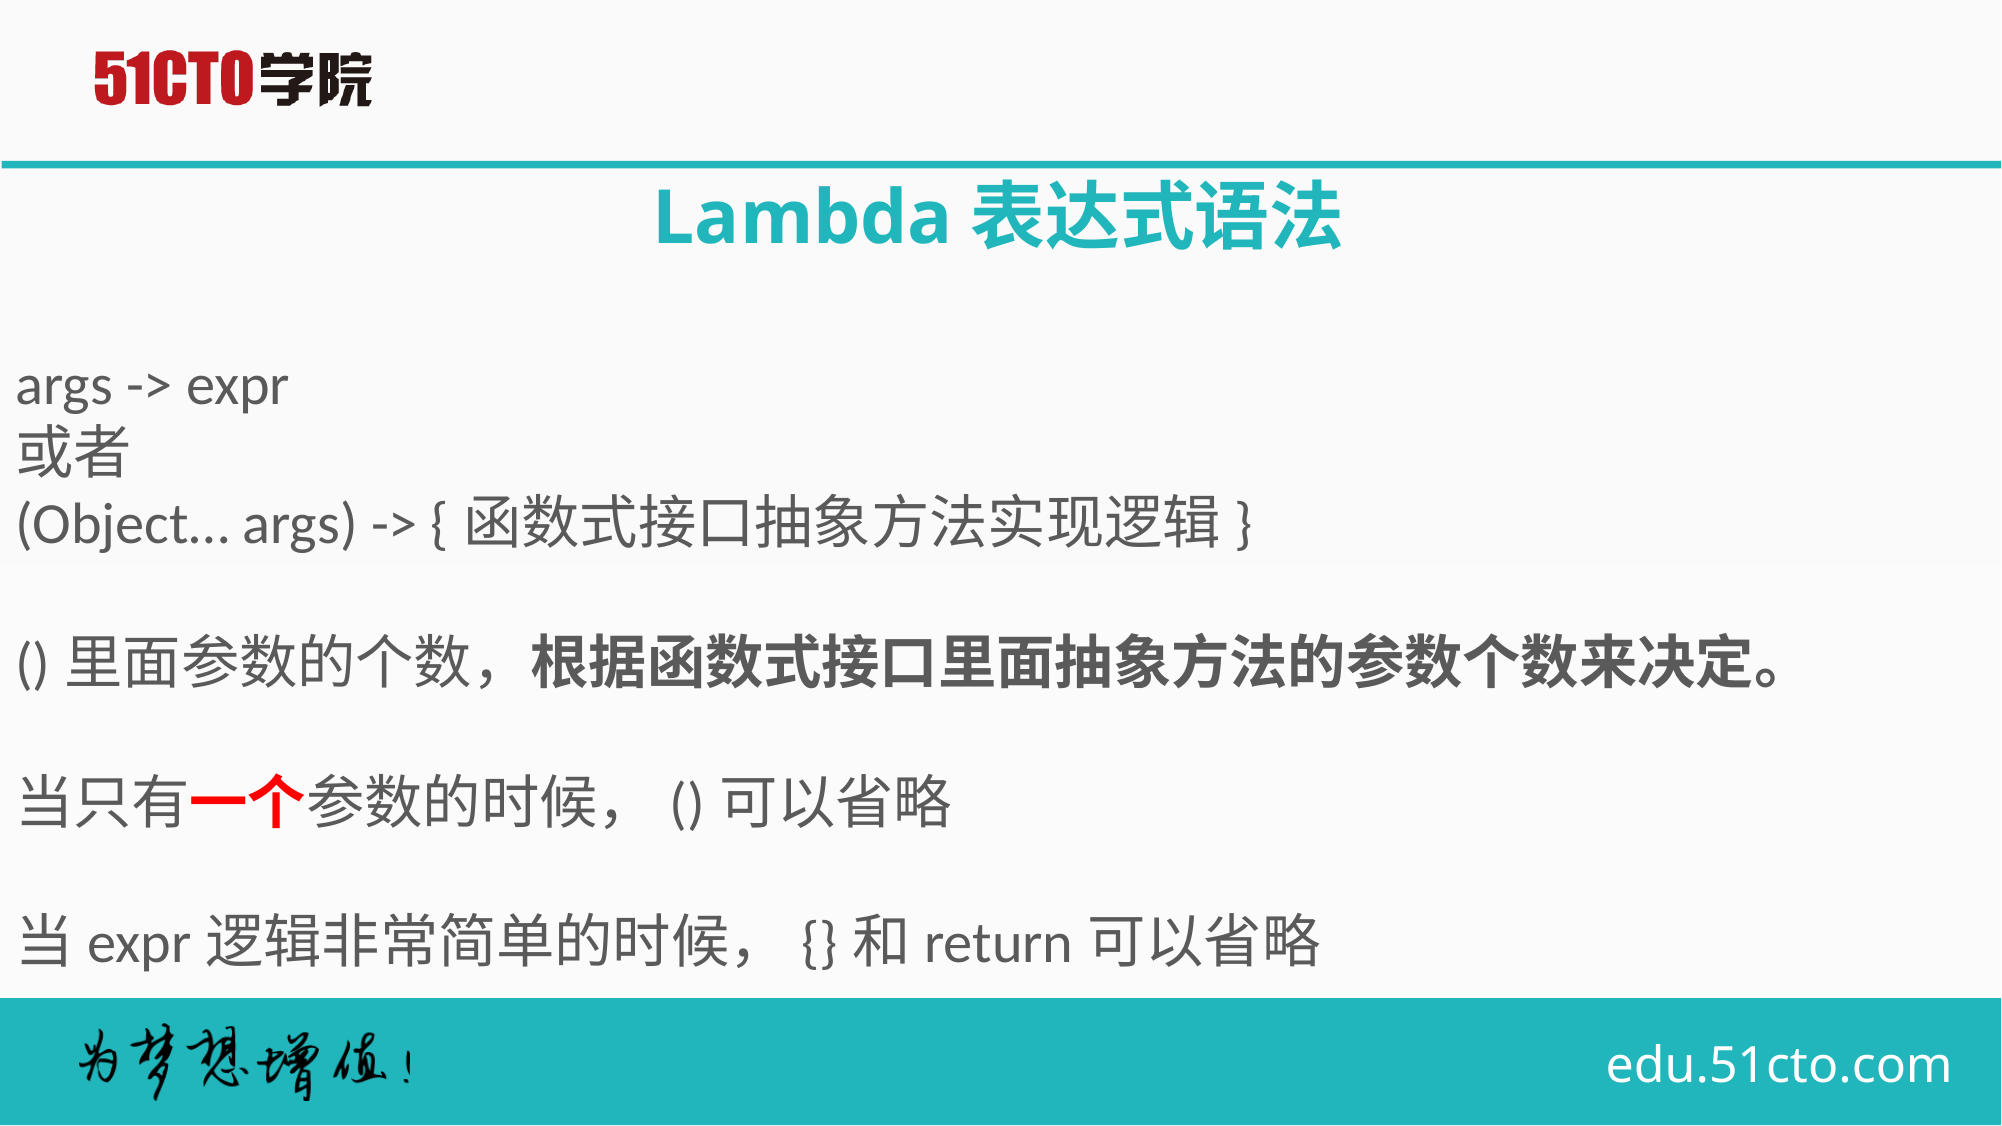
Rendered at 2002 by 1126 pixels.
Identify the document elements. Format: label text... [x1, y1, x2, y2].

title Lambda表达式语法 [0, 161, 2001, 267]
picture [79, 1023, 410, 1101]
list args -> expr 或者 (Object… args) -> {函数式接口抽象方法实现逻辑} ()里面参数的个数，根据函数式接口里面抽象方法的参数个数来决定。 当只有一个参数的时候，()可以省略 当expr逻辑非常简单的时候，{}和return可以省略 [0, 268, 2000, 995]
picture [90, 42, 375, 111]
